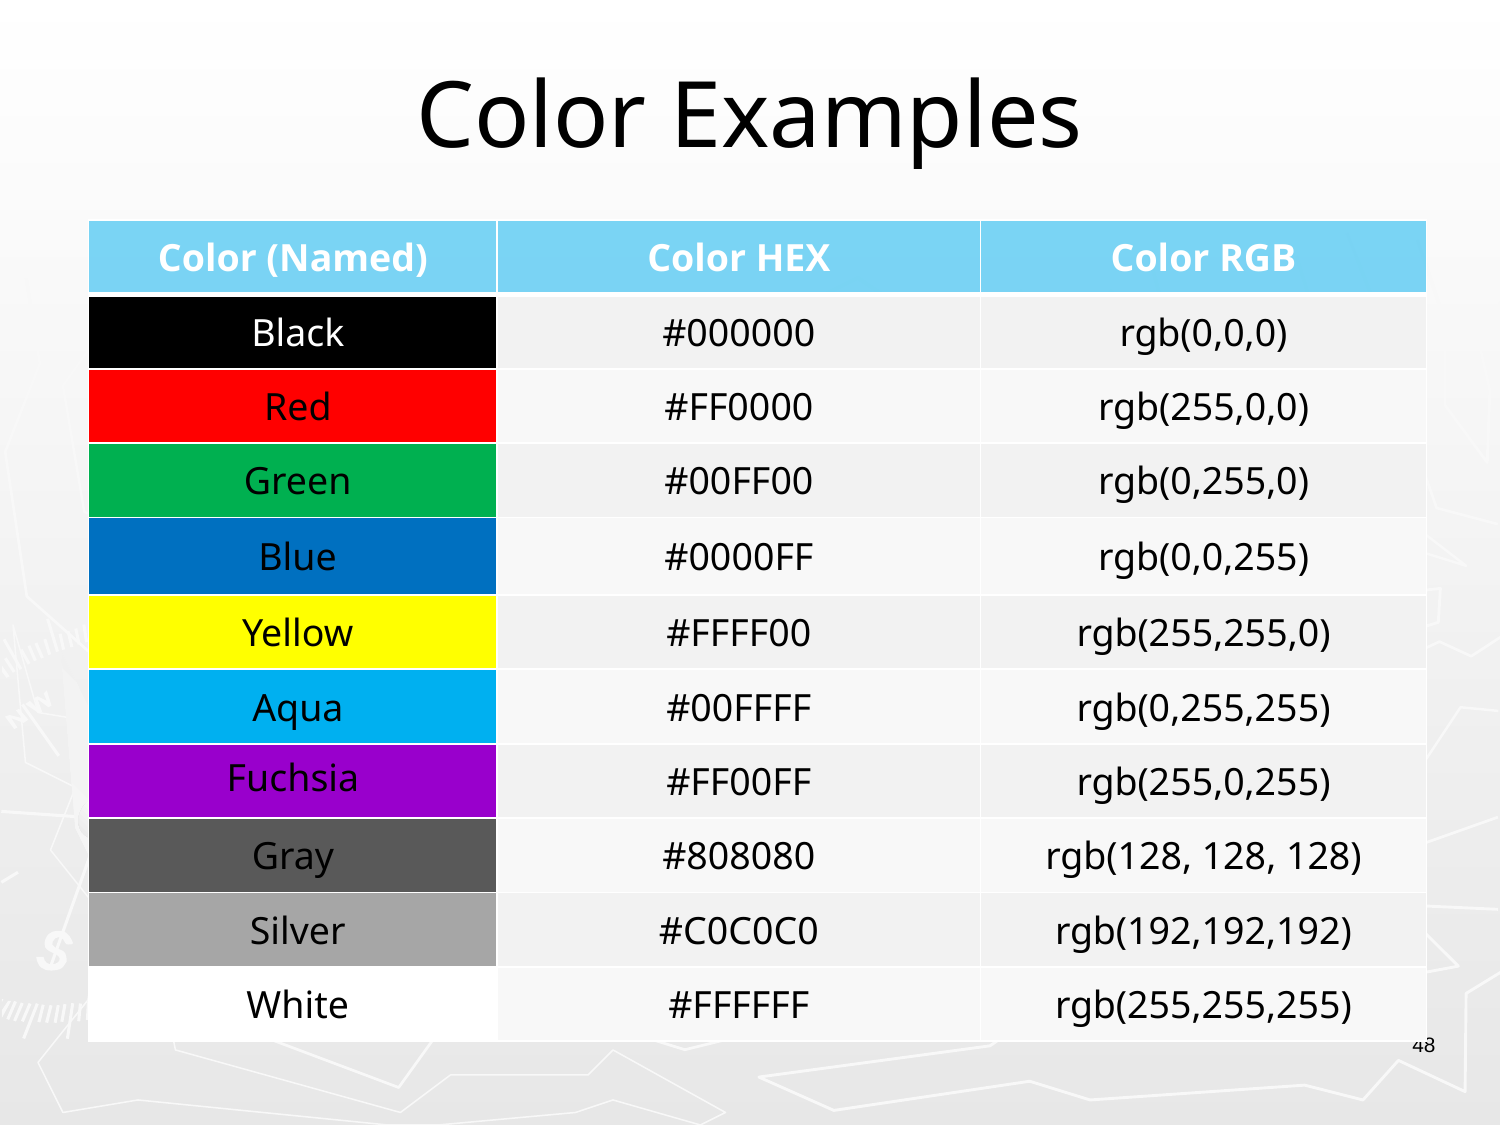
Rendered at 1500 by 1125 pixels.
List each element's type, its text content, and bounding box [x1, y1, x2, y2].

table_cell rgb(0,0,0) [981, 297, 1426, 368]
table_cell rgb(255,0,255) [981, 745, 1426, 817]
table_cell Silver [89, 893, 496, 966]
table_cell #FF00FF [498, 745, 980, 817]
table_cell White [89, 968, 496, 1040]
table_cell #C0C0C0 [498, 893, 980, 966]
table_cell #000000 [498, 297, 980, 368]
table_cell #FF0000 [498, 370, 980, 442]
table_cell Yellow [89, 596, 496, 668]
slide_number 48 [1074, 1024, 1451, 1103]
table_cell rgb(0,255,0) [981, 444, 1426, 517]
table_cell #808080 [498, 819, 980, 892]
table_cell rgb(0,255,255) [981, 670, 1426, 743]
table_cell Black [89, 297, 496, 368]
table_cell rgb(255,0,0) [981, 370, 1426, 442]
table_header Color HEX [498, 221, 980, 292]
table_cell rgb(255,255,0) [981, 596, 1426, 668]
table_header Color (Named) [89, 221, 496, 292]
table_cell #0000FF [498, 518, 980, 594]
title Color Examples [49, 37, 1451, 185]
table_cell Blue [89, 518, 496, 594]
table_cell Gray [89, 819, 496, 892]
table_cell #FFFFFF [498, 968, 980, 1040]
table_cell Aqua [89, 670, 496, 743]
table_cell #00FF00 [498, 444, 980, 517]
table_cell Fuchsia [89, 745, 496, 817]
table_cell #FFFF00 [498, 596, 980, 668]
table_cell rgb(255,255,255) [981, 968, 1426, 1040]
table_cell Red [89, 370, 496, 442]
table_cell rgb(128, 128, 128) [981, 819, 1426, 892]
table_cell Green [89, 444, 496, 517]
table_cell #00FFFF [498, 670, 980, 743]
table_header Color RGB [981, 221, 1426, 292]
table_cell rgb(192,192,192) [981, 893, 1426, 966]
table_cell rgb(0,0,255) [981, 518, 1426, 594]
